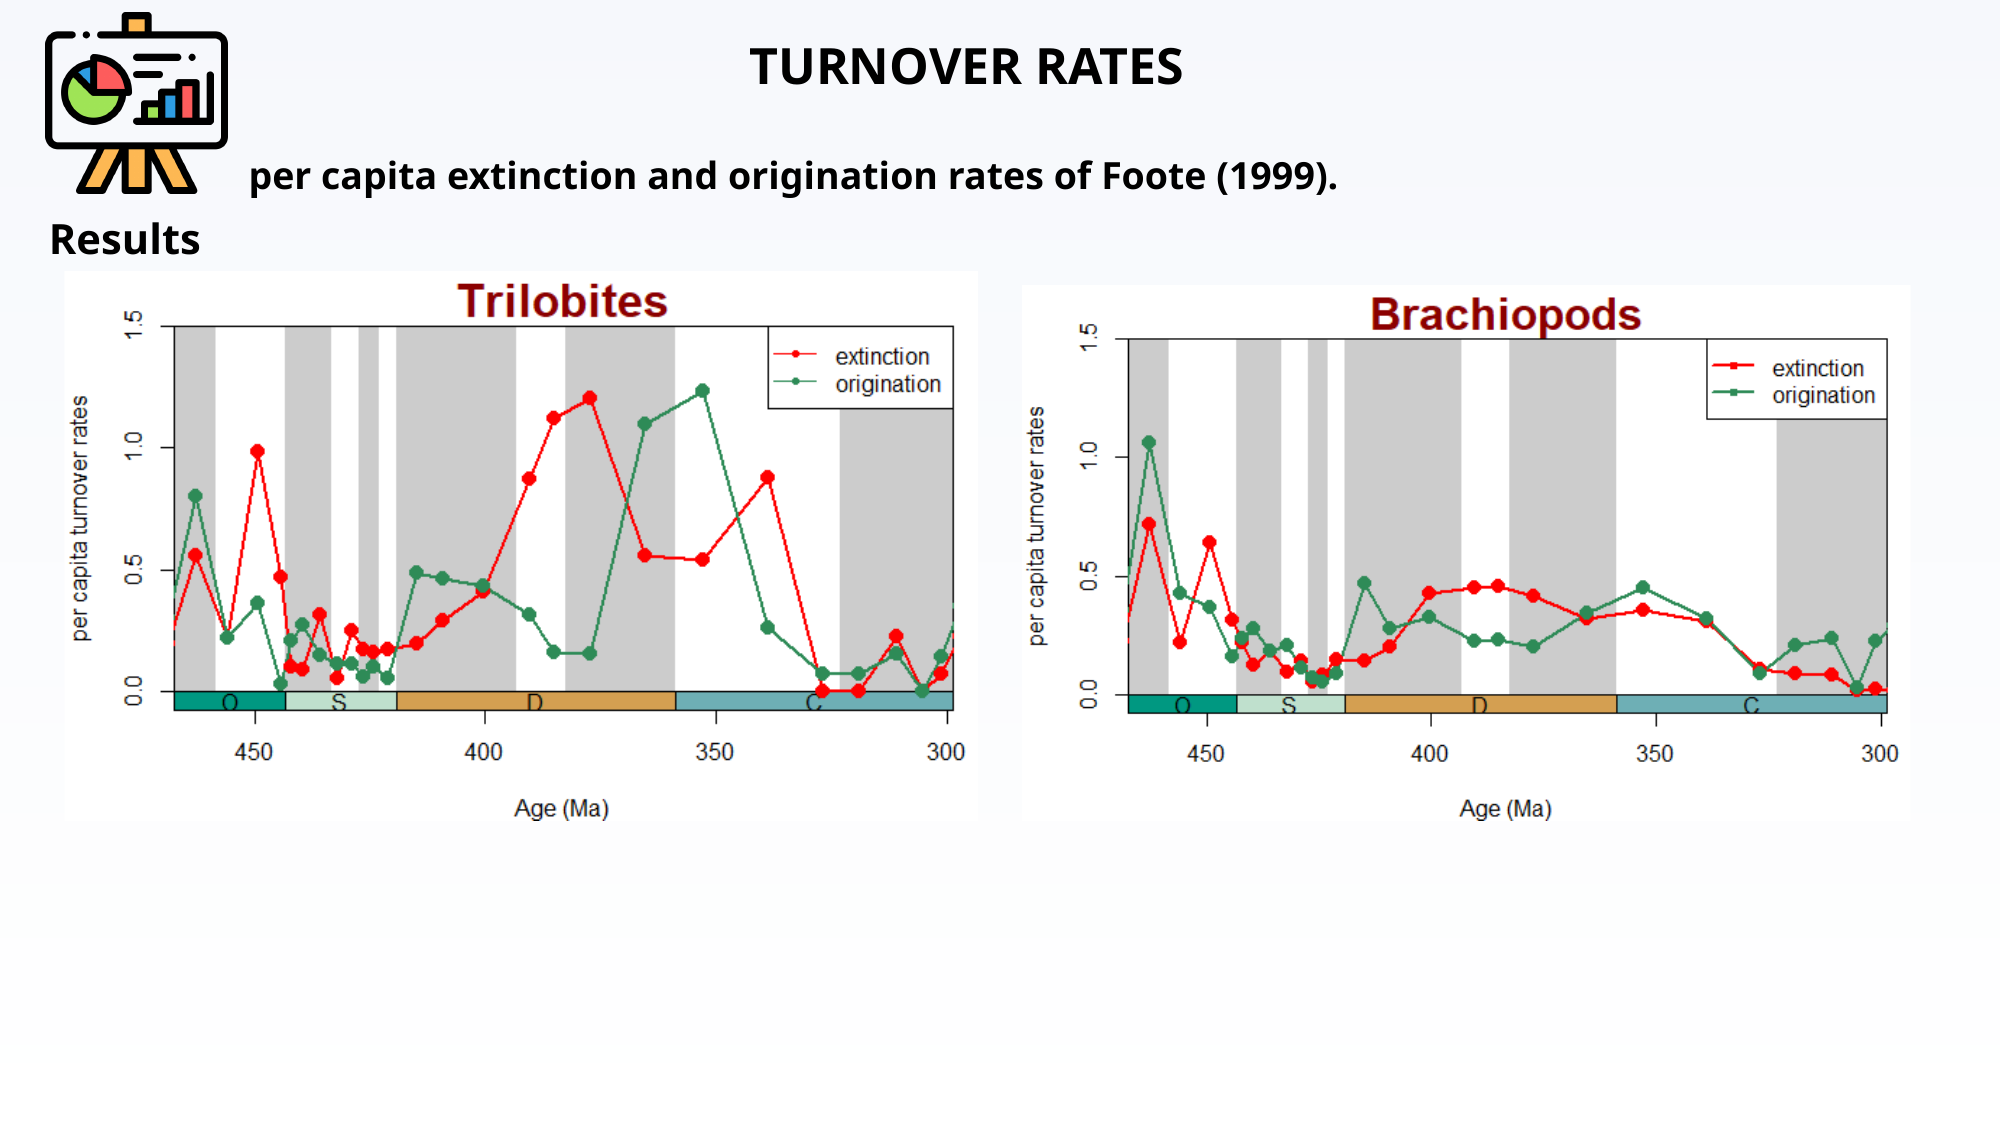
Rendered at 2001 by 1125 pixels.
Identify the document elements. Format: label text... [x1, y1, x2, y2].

picture [45, 12, 228, 194]
text_box per capita extinction and origination rates of Foote (1999). [233, 144, 1365, 205]
picture [64, 271, 979, 822]
picture [1021, 285, 1911, 821]
text_box TURNOVER RATES [734, 27, 1199, 102]
text_box Results [34, 205, 216, 271]
